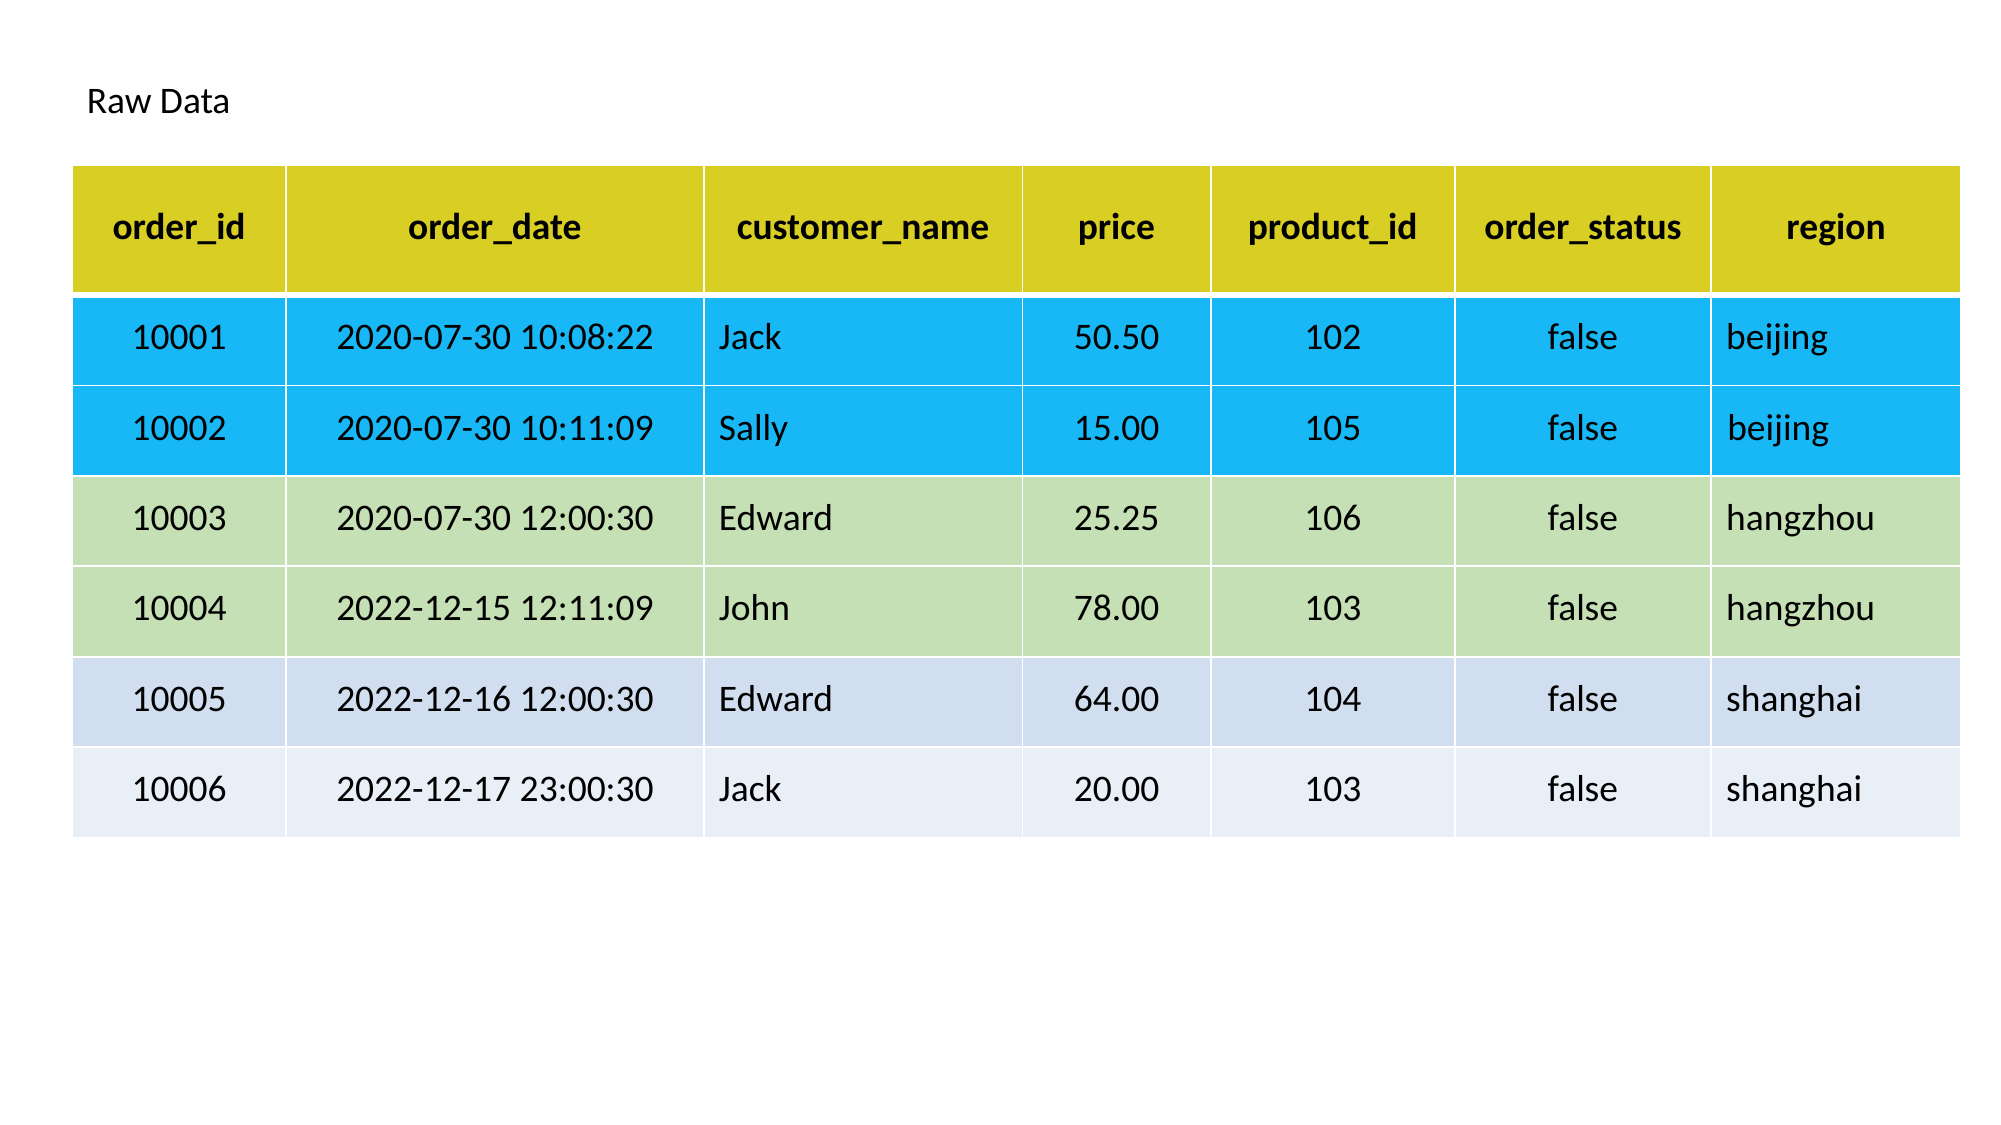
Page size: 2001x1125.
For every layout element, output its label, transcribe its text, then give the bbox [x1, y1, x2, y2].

table_cell false [1456, 386, 1710, 475]
table_cell 10005 [73, 658, 285, 746]
table_cell beijing [1712, 386, 1960, 475]
table_cell John [705, 567, 1022, 656]
table_header order_status [1456, 166, 1710, 292]
table_cell 103 [1212, 748, 1454, 837]
table_cell 2020-07-30 12:00:30 [287, 477, 703, 565]
table_cell hangzhou [1712, 477, 1960, 565]
table_cell 25.25 [1023, 477, 1210, 565]
table_cell 102 [1212, 298, 1454, 385]
table_header order_id [73, 166, 285, 292]
table_cell 78.00 [1023, 567, 1210, 656]
table_cell 2022-12-16 12:00:30 [287, 658, 703, 746]
table_header order_date [287, 166, 703, 292]
table_cell 2020-07-30 10:11:09 [287, 386, 703, 475]
table_header price [1023, 166, 1210, 292]
text_box Raw Data [72, 68, 657, 129]
table_header product_id [1212, 166, 1454, 292]
table_cell 20.00 [1023, 748, 1210, 837]
table_header customer_name [705, 166, 1022, 292]
table_cell shanghai [1712, 658, 1960, 746]
table_cell 10004 [73, 567, 285, 656]
table_cell 106 [1212, 477, 1454, 565]
table_cell false [1456, 477, 1710, 565]
table_cell beijing [1712, 298, 1960, 385]
table_cell Sally [705, 386, 1022, 475]
table_cell false [1456, 748, 1710, 837]
table_cell 104 [1212, 658, 1454, 746]
table_cell 10006 [73, 748, 285, 837]
table_cell Jack [705, 298, 1022, 385]
table_cell 15.00 [1023, 386, 1210, 475]
table_cell Jack [705, 748, 1022, 837]
table_cell hangzhou [1712, 567, 1960, 656]
table_header region [1712, 166, 1960, 292]
table_cell false [1456, 658, 1710, 746]
table_cell 10001 [73, 298, 285, 385]
table_cell 50.50 [1023, 298, 1210, 385]
table_cell Edward [705, 658, 1022, 746]
table_cell false [1456, 567, 1710, 656]
table_cell 2022-12-15 12:11:09 [287, 567, 703, 656]
table_cell 2022-12-17 23:00:30 [287, 748, 703, 837]
table_cell 64.00 [1023, 658, 1210, 746]
table_cell 10003 [73, 477, 285, 565]
table_cell shanghai [1712, 748, 1960, 837]
table_cell false [1456, 298, 1710, 385]
table_cell Edward [705, 477, 1022, 565]
table_cell 105 [1212, 386, 1454, 475]
table_cell 2020-07-30 10:08:22 [287, 298, 703, 385]
table_cell 103 [1212, 567, 1454, 656]
table_cell 10002 [73, 386, 285, 475]
